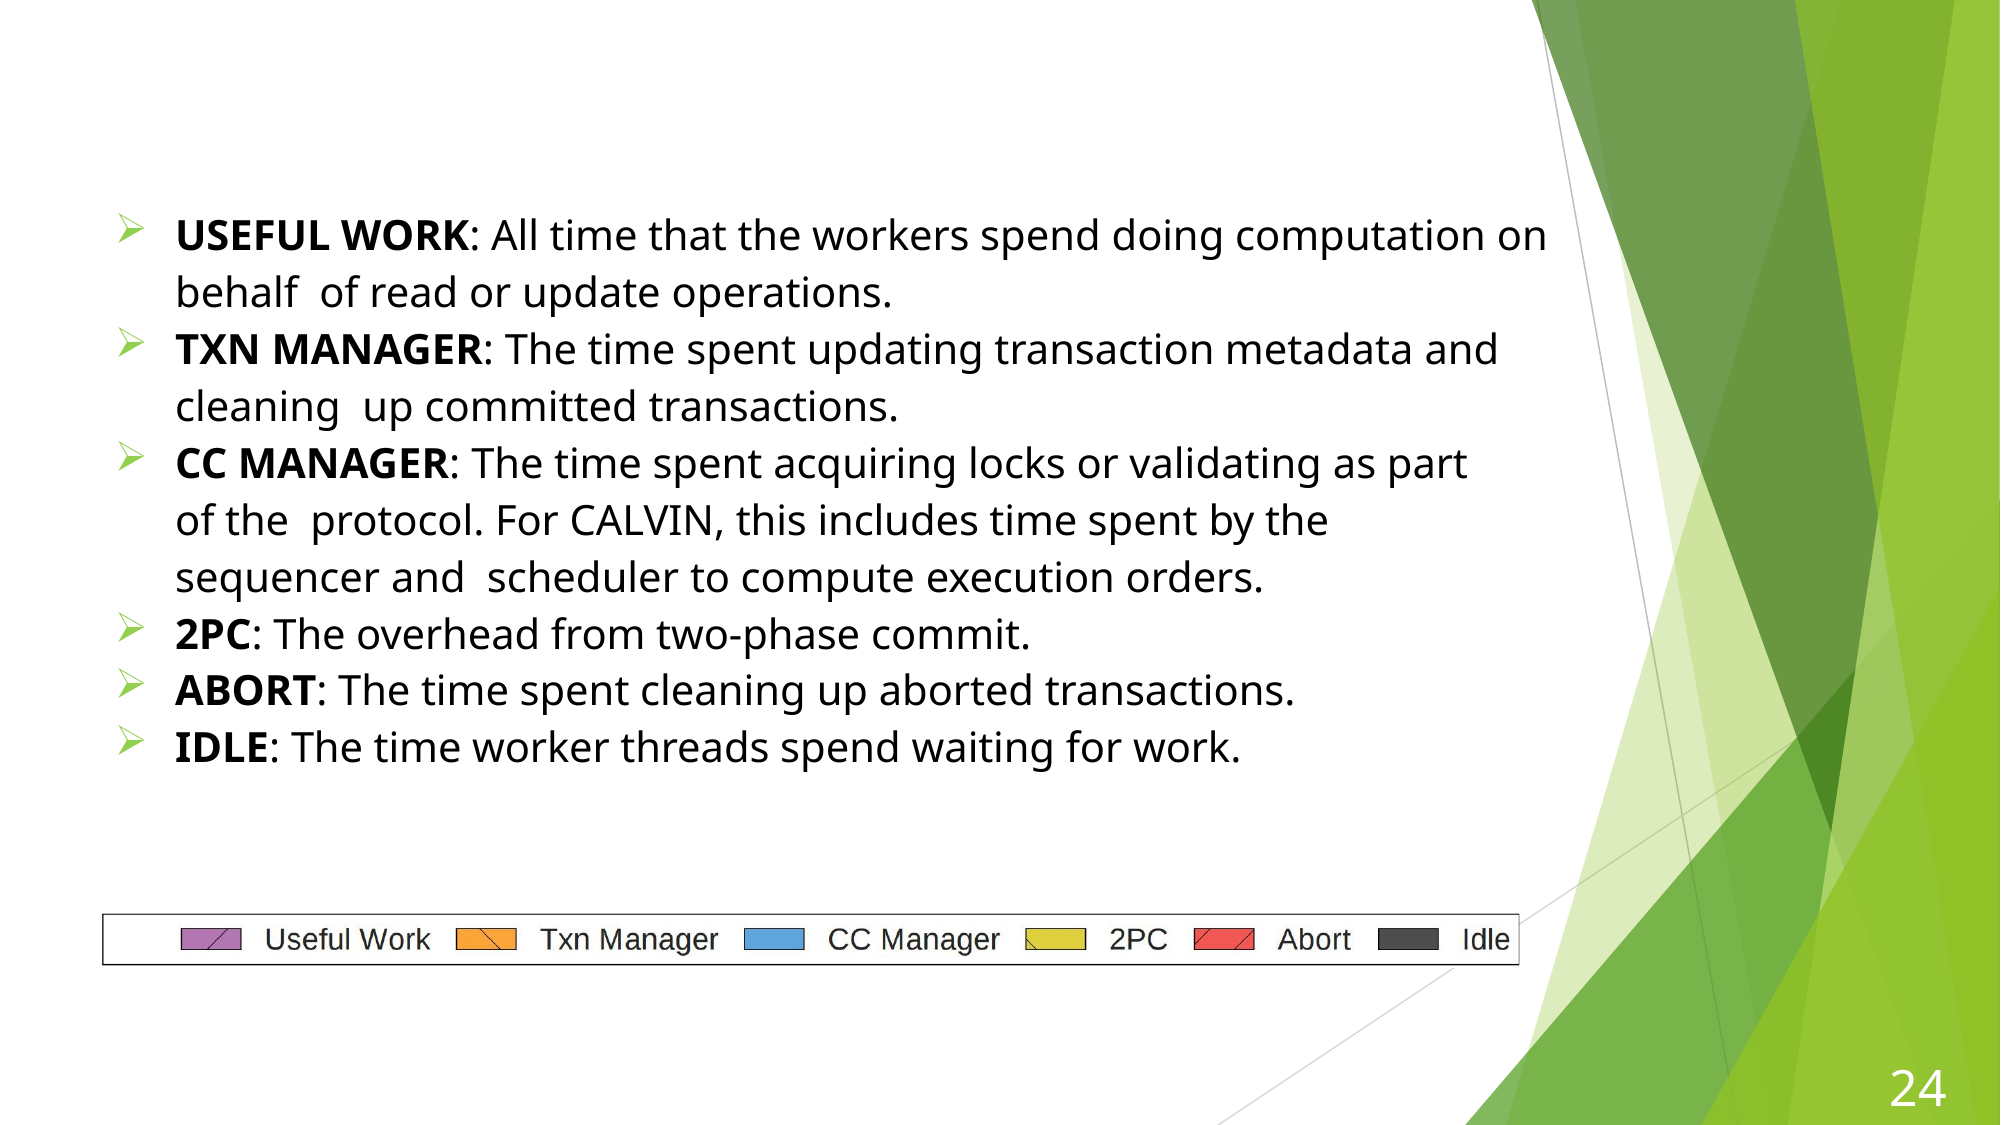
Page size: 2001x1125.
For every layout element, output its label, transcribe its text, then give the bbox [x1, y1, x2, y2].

slide_number 24 [1885, 1066, 1999, 1125]
text_box [99, 912, 1520, 968]
text_box USEFUL WORK: All time that the workers spend doing computation on behalf of read or update operations. TXN MANAGER: The time spent updating transaction metadata and cleaning up committed transactions. CC MANAGER: The time spent acquiring locks or validating as part of the protocol. For CALVIN, this includes time spent by the sequencer and scheduler to compute execution orders. 2PC: The overhead from two-phase commit. ABORT: The time spent cleaning up aborted transactions. IDLE: The time worker threads spend waiting for work. [99, 199, 1563, 771]
